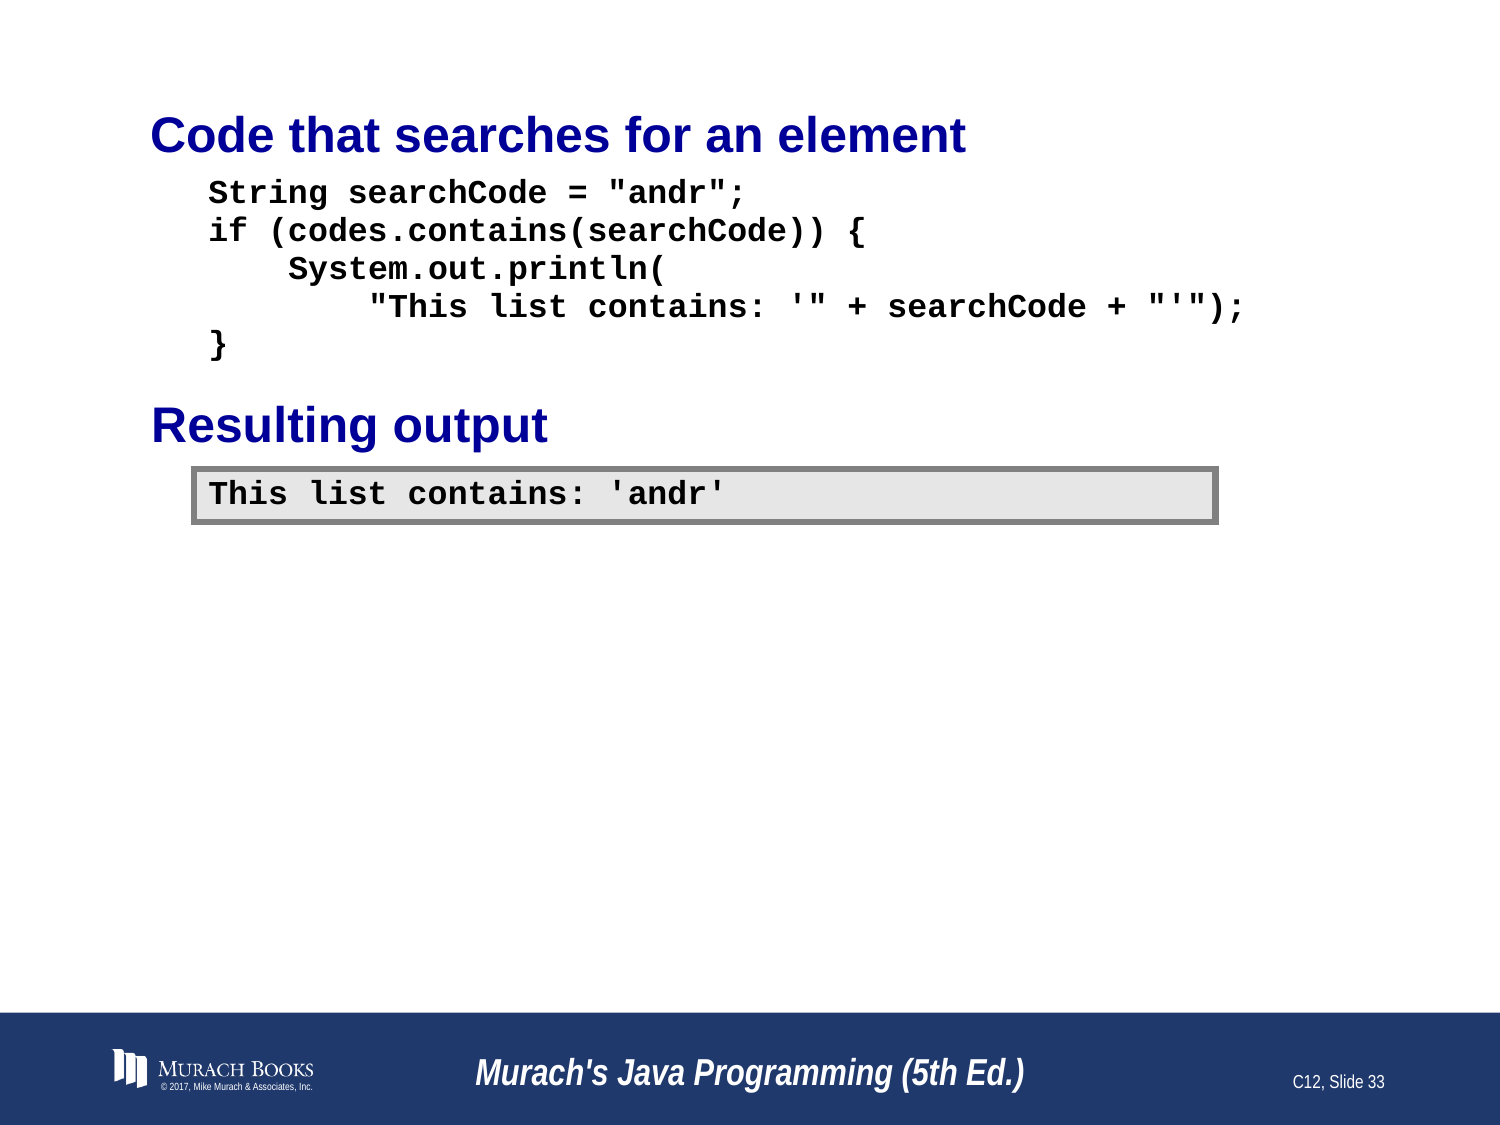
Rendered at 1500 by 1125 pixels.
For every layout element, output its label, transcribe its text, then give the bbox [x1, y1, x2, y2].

slide_number C12, Slide 33 [1087, 1025, 1400, 1100]
title Code that searches for an element [150, 102, 1350, 164]
slide_number Murach's Java Programming (5th Ed.) [463, 1025, 1050, 1100]
footer © 2017, Mike Murach & Associates, Inc. [12, 1025, 463, 1100]
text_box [151, 176, 1350, 526]
